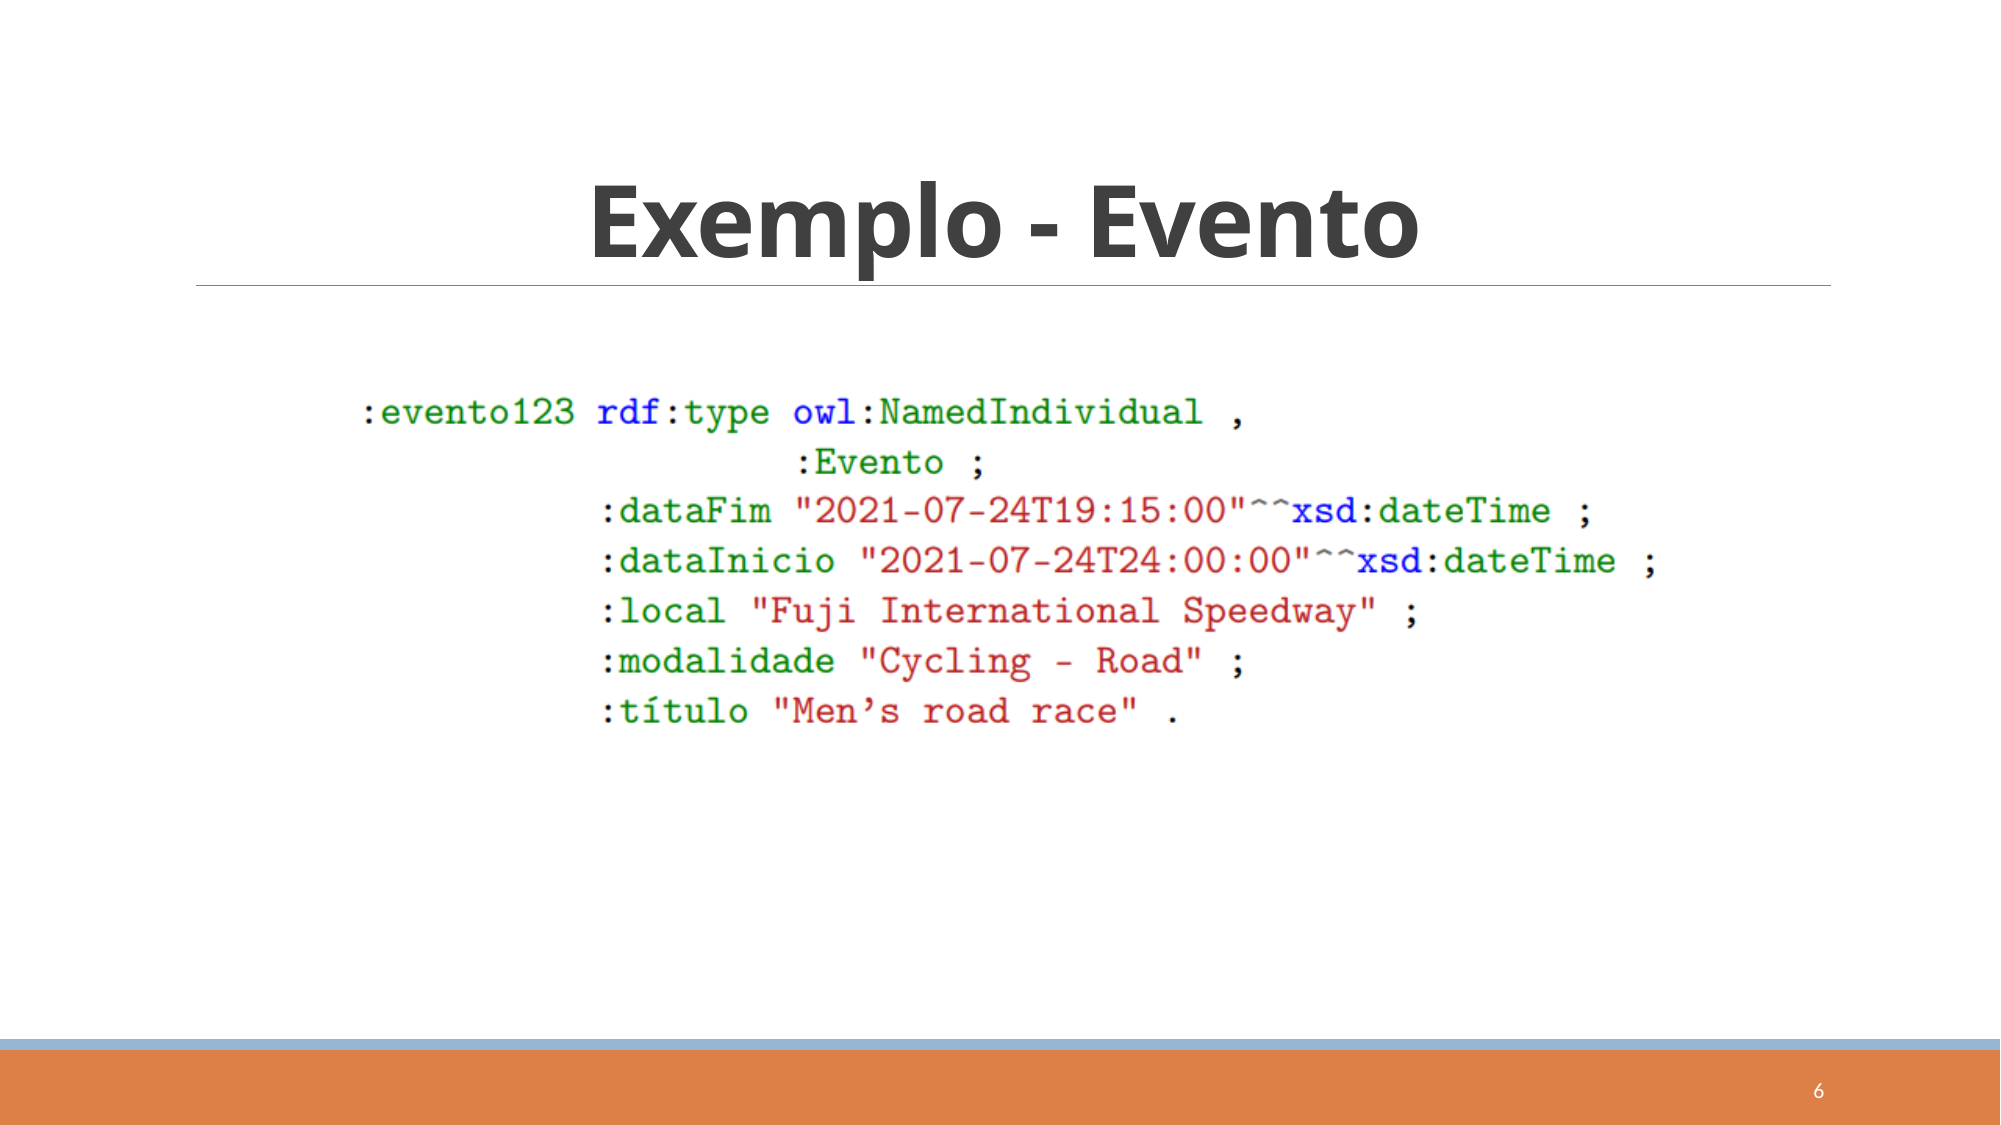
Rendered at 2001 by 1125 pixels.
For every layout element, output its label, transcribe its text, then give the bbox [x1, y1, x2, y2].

title Exemplo - Evento [180, 47, 1830, 285]
slide_number 6 [1624, 1059, 1840, 1120]
picture [349, 376, 1768, 749]
